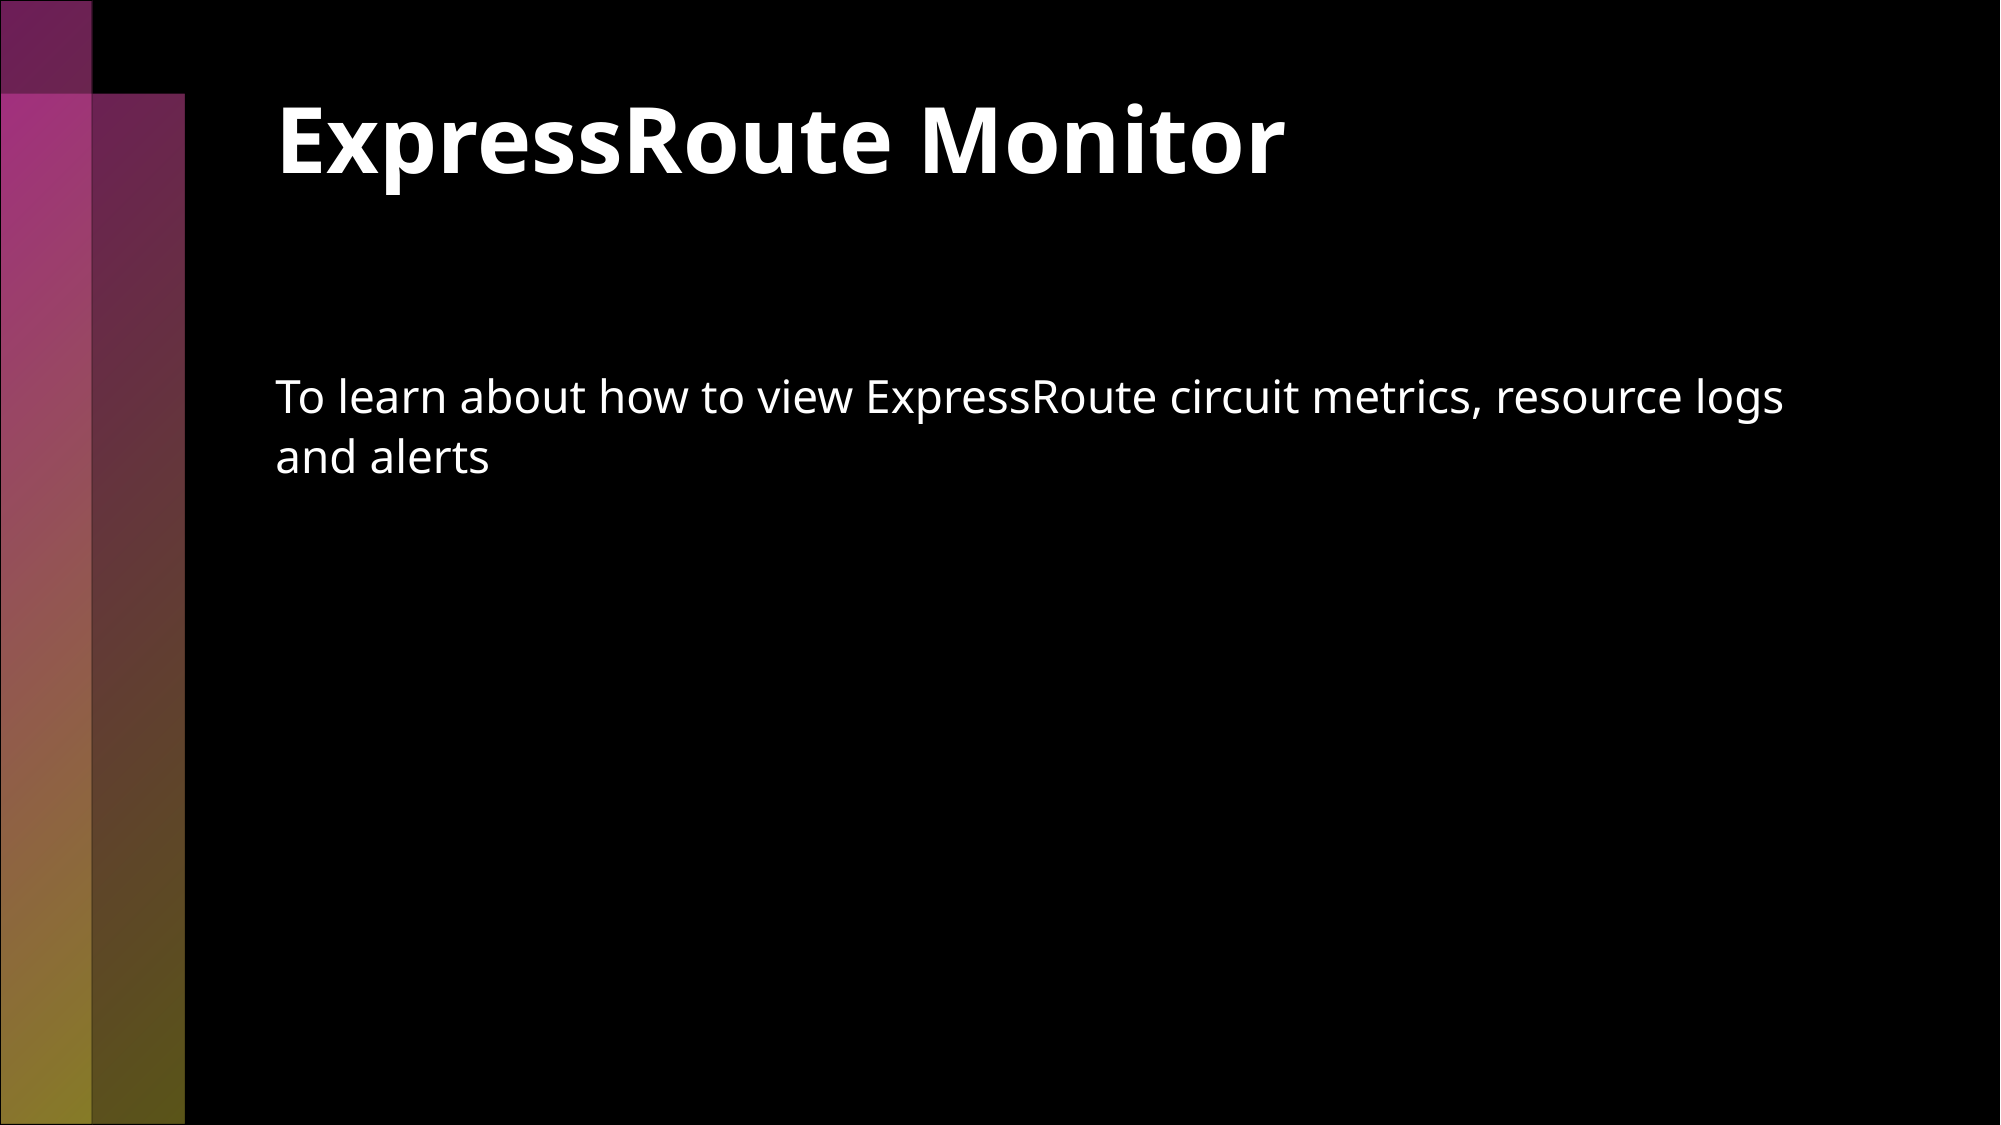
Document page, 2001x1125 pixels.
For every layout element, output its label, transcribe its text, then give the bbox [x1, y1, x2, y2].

list To learn about how to view ExpressRoute circuit metrics, resource logs and alerts [260, 354, 1817, 999]
title ExpressRoute Monitor [260, 74, 1817, 329]
